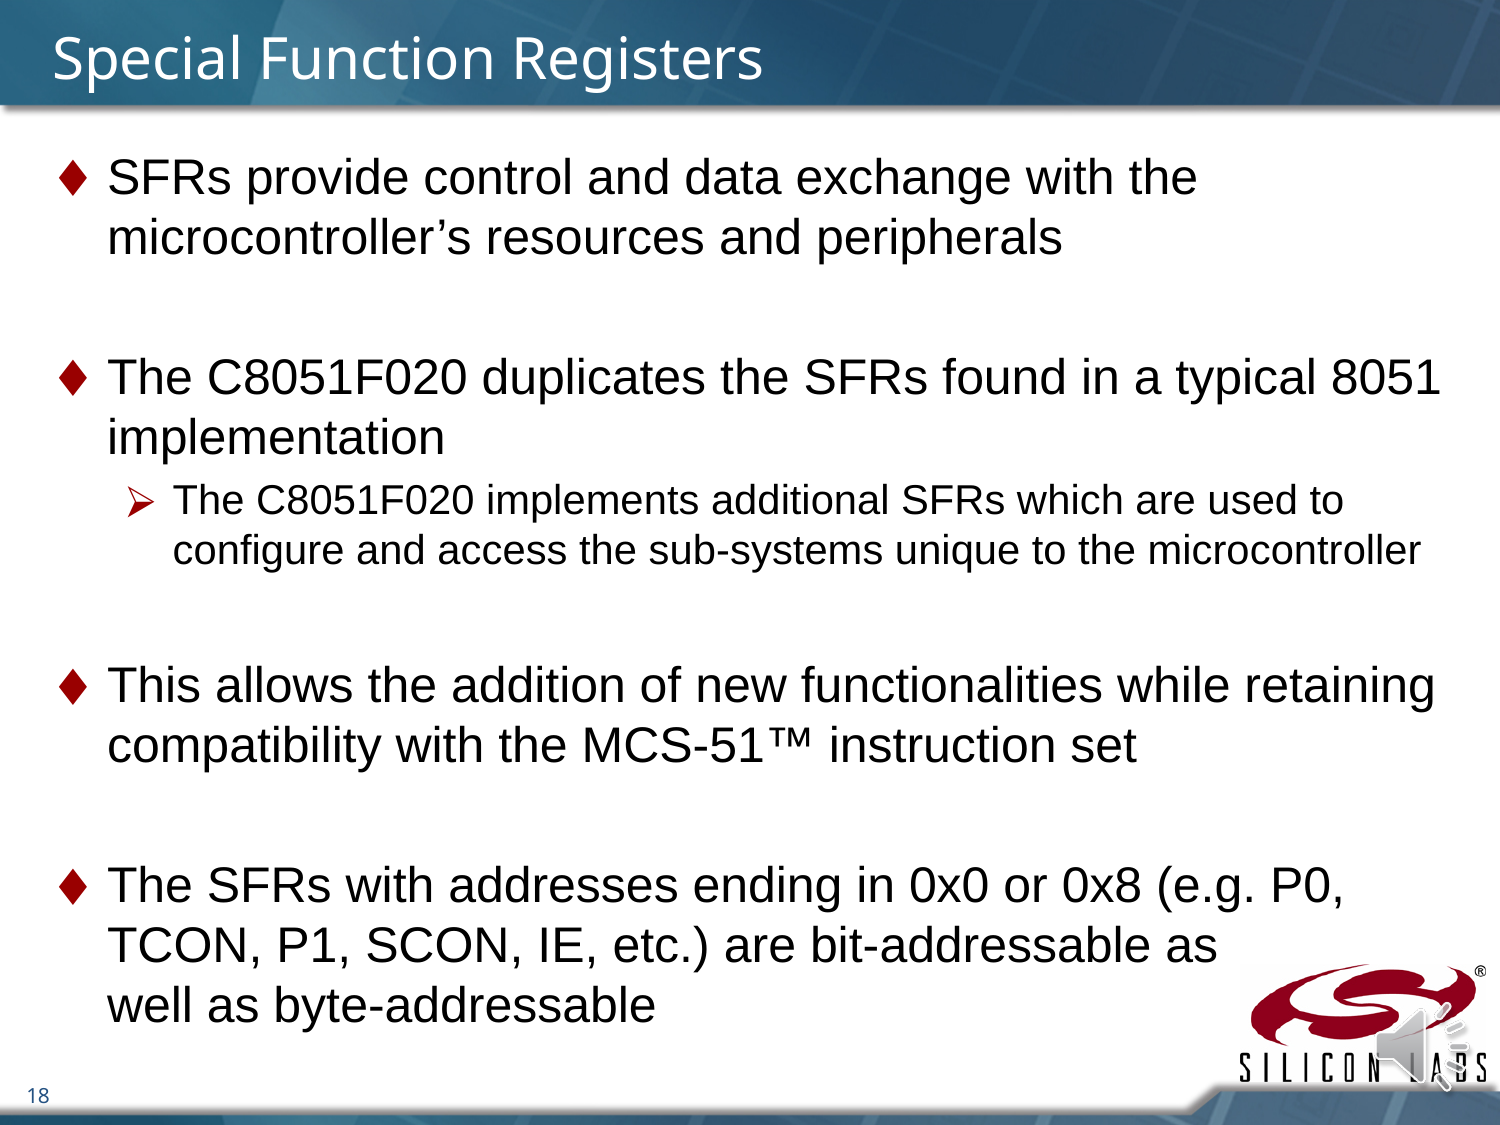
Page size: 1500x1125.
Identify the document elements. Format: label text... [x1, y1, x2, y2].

picture [0, 0, 1500, 124]
picture [0, 964, 1500, 1125]
list SFRs provide control and data exchange with the microcontroller’s resources and peripherals The C8051F020 duplicates the SFRs found in a typical 8051 implementation The C8051F020 implements additional SFRs which are used to configure and access the sub-systems unique to the microcontroller This allows the addition of new functionalities while retaining compatibility with the MCS-51™ instruction set The SFRs with addresses ending in 0x0 or 0x8 (e.g. P0, TCON, P1, SCON, IE, etc.) are bit-addressable as well as byte-addressable [37, 137, 1462, 1067]
title Special Function Registers [37, 0, 1462, 113]
